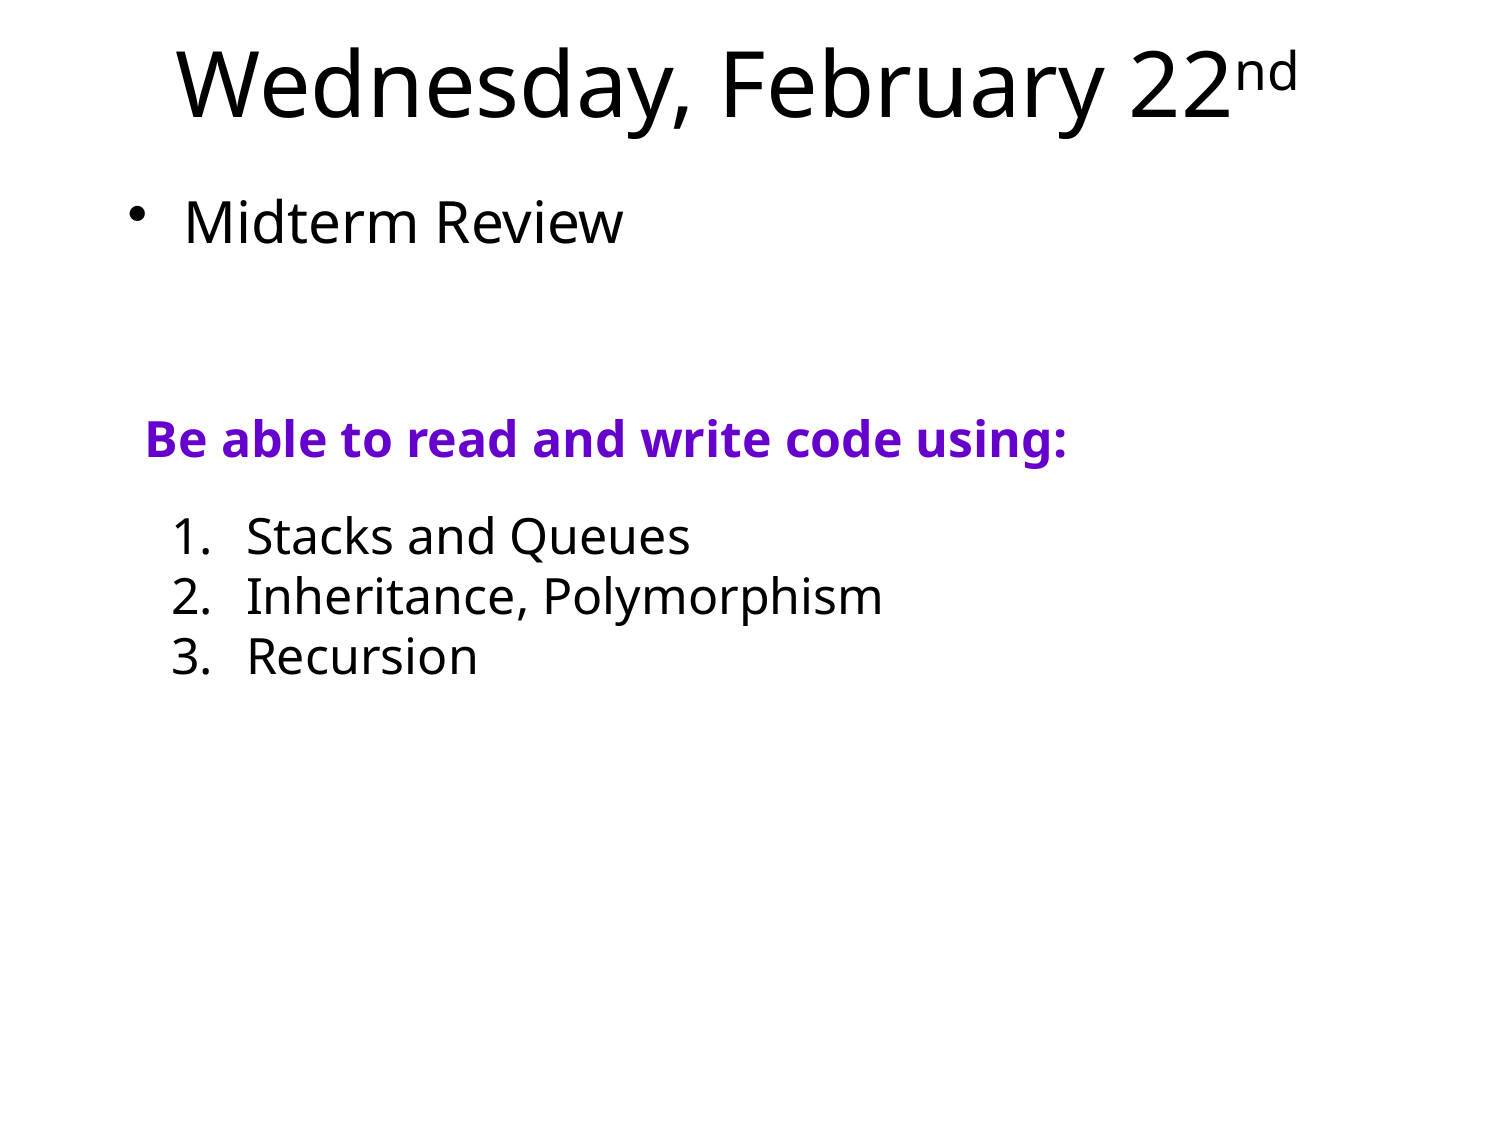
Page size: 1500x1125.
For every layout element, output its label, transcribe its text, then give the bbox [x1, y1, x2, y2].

text_box Stacks and Queues Inheritance, Polymorphism Recursion [156, 475, 900, 753]
title Wednesday, February 22nd [112, 0, 1388, 175]
list Midterm Review [112, 178, 1340, 388]
text_box Be able to read and write code using: [130, 399, 1083, 475]
